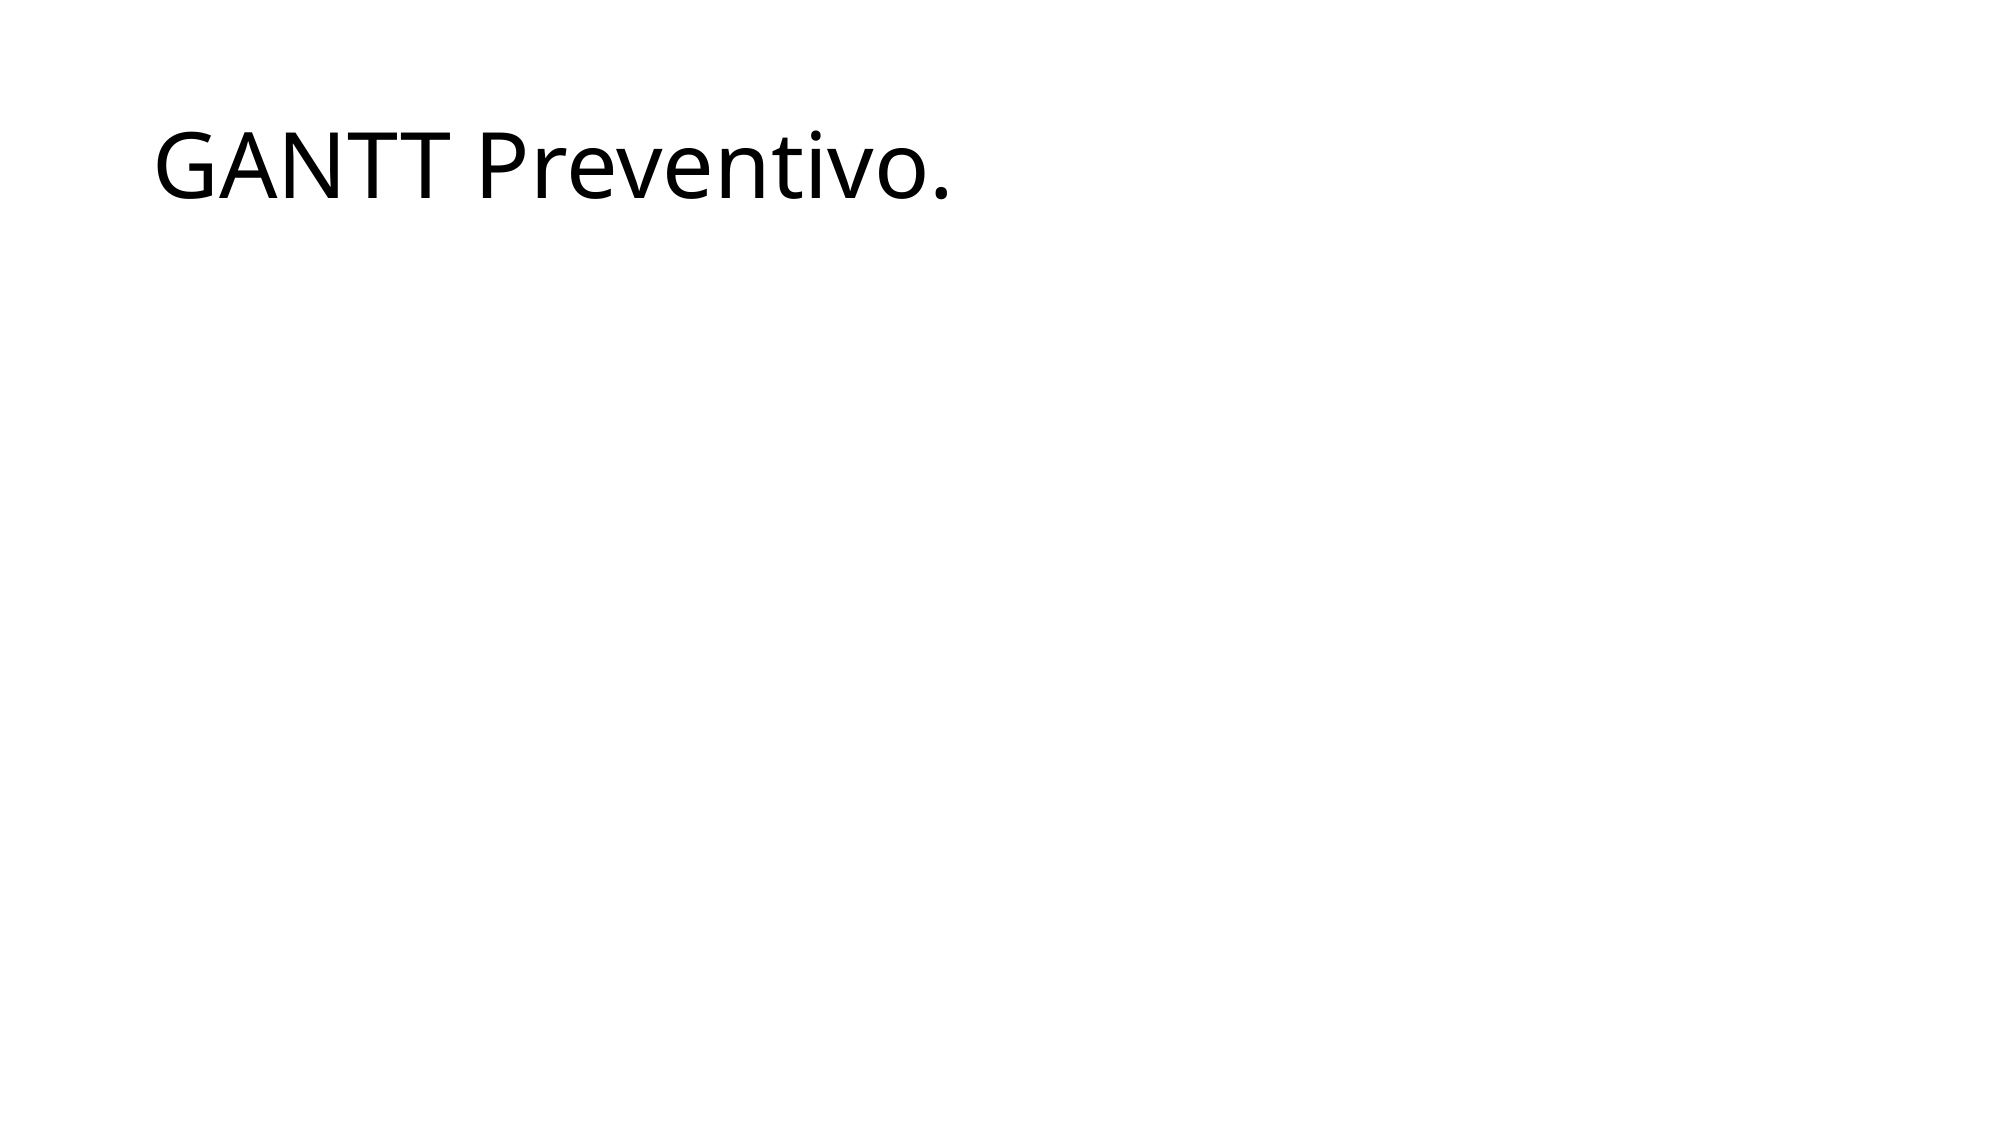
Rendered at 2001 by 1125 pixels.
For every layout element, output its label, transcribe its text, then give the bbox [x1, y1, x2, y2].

title GANTT Preventivo. [137, 59, 1863, 278]
